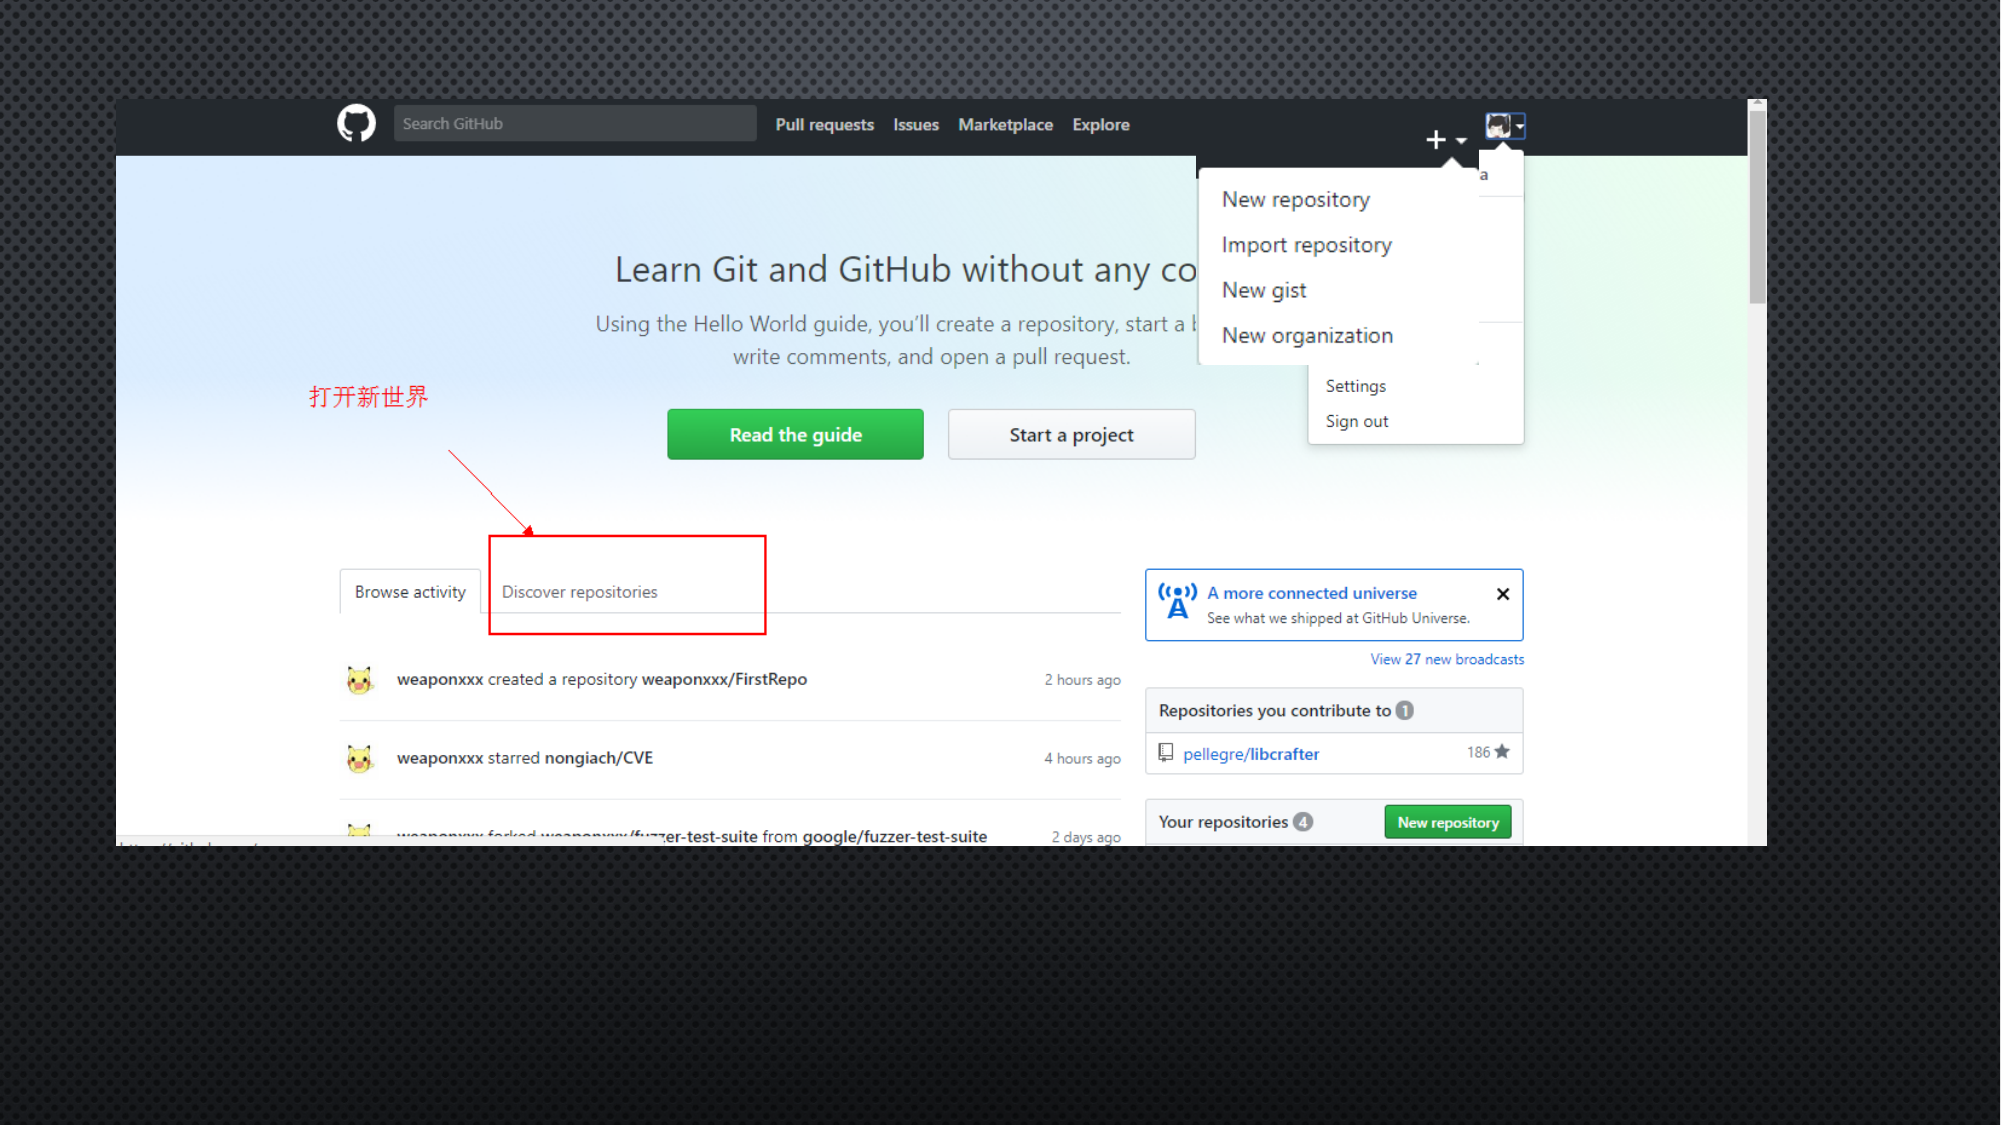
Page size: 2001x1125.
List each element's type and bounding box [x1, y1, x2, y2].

picture [1196, 117, 1479, 366]
list [116, 99, 1767, 846]
